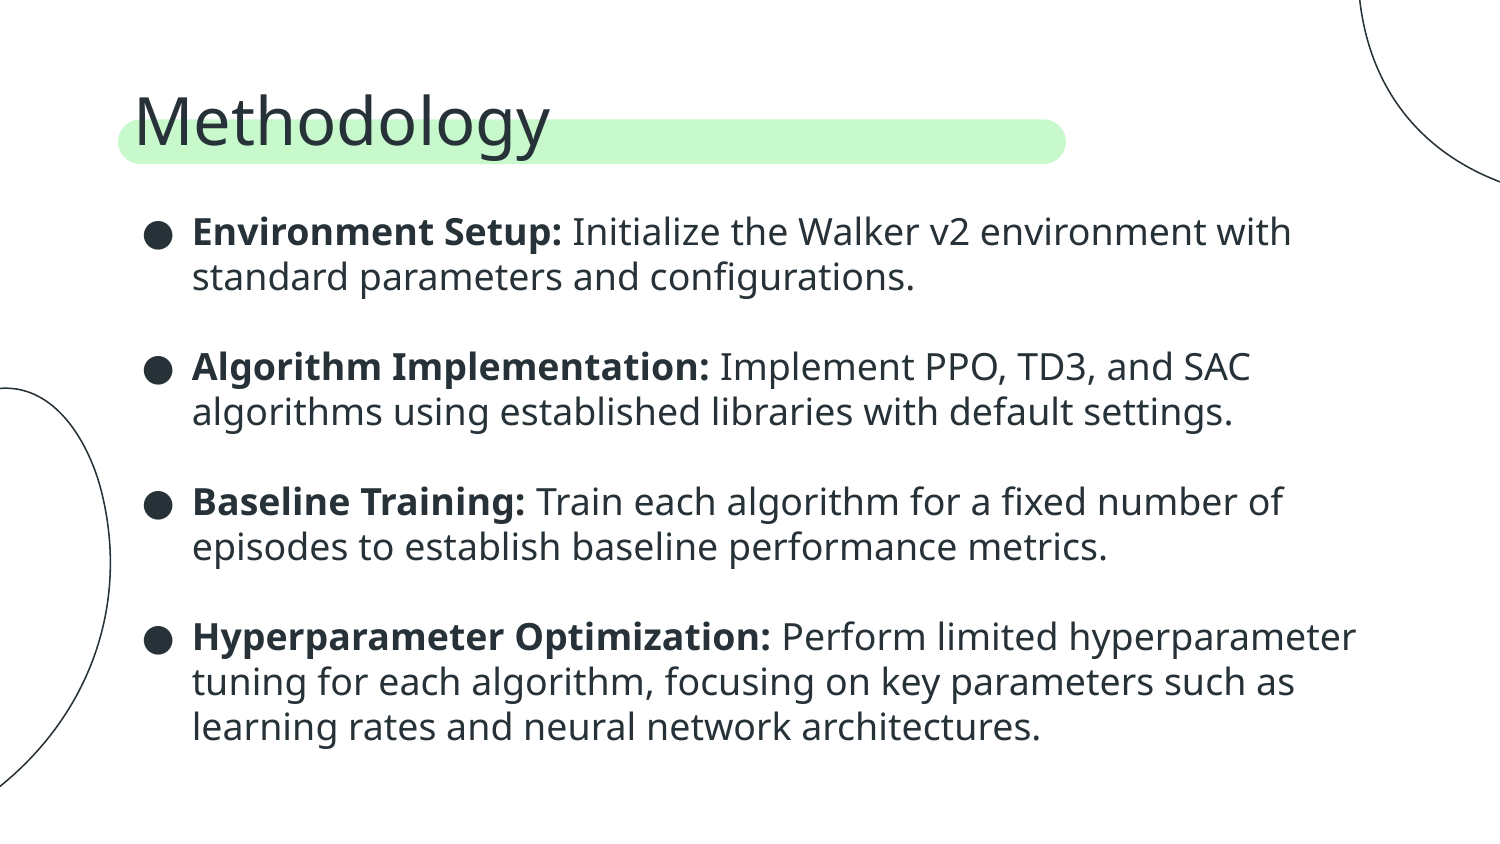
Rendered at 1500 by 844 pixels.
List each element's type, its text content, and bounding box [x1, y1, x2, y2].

title Methodology [118, 64, 1382, 165]
list Environment Setup: Initialize the Walker v2 environment with standard parameters and configurations. Algorithm Implementation: Implement PPO, TD3, and SAC algorithms using established libraries with default settings. Baseline Training: Train each algorithm for a fixed number of episodes to establish baseline performance metrics. Hyperparameter Optimization: Perform limited hyperparameter tuning for each algorithm, focusing on key parameters such as learning rates and neural network architectures. [101, 193, 1399, 795]
